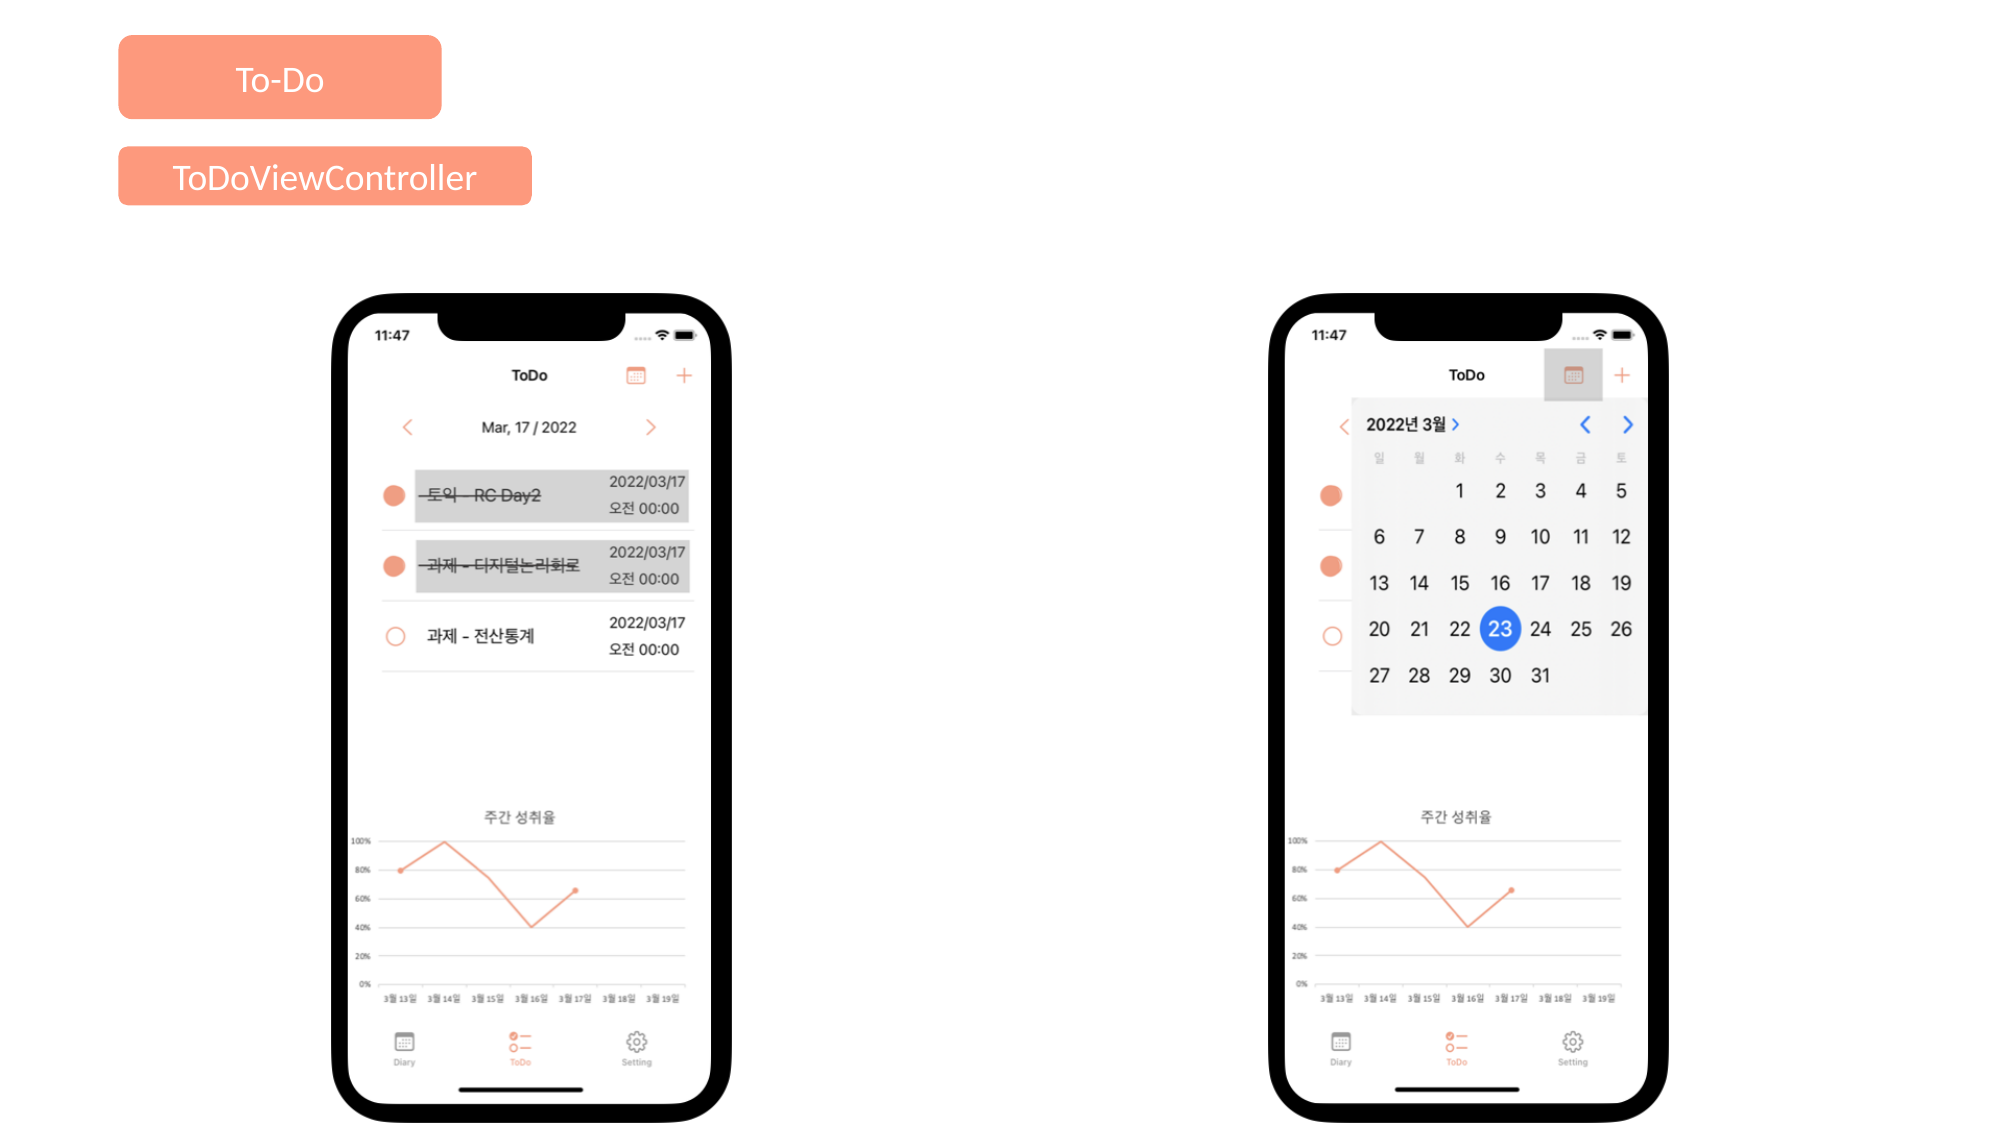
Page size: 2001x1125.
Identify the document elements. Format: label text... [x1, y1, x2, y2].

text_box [1265, 291, 1671, 1125]
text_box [329, 291, 734, 1125]
text_box ToDoViewController [117, 145, 533, 207]
text_box To-Do [117, 33, 443, 121]
